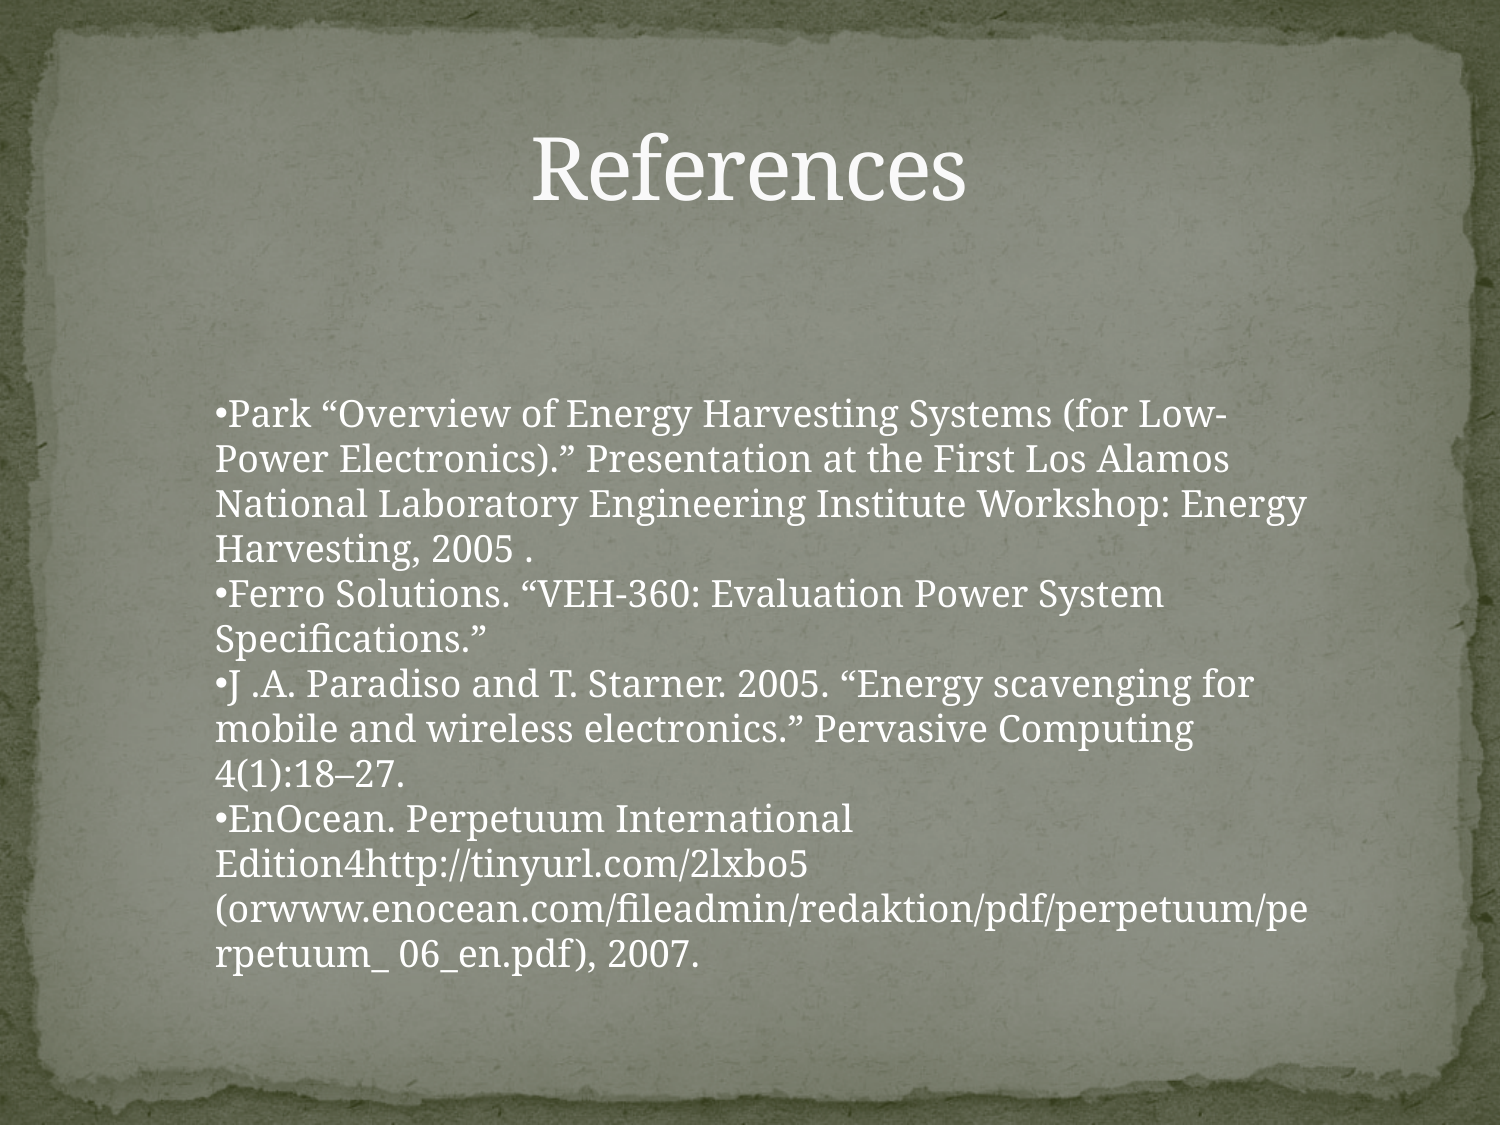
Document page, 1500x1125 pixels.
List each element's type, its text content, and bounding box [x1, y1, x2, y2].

title References [74, 24, 1425, 225]
text_box Park “Overview of Energy Harvesting Systems (for Low-Power Electronics).” Presentation at the First Los Alamos National Laboratory Engineering Institute Workshop: Energy Harvesting, 2005 . Ferro Solutions. “VEH-360: Evaluation Power System Specifications.” J .A. Paradiso and T. Starner. 2005. “Energy scavenging for mobile and wireless electronics.” Pervasive Computing 4(1):18–27. EnOcean. Perpetuum International Edition4http://tinyurl.com/2lxbo5 (orwww.enocean.com/fileadmin/redaktion/pdf/perpetuum/perpetuum_ 06_en.pdf), 2007. [199, 337, 1338, 1028]
